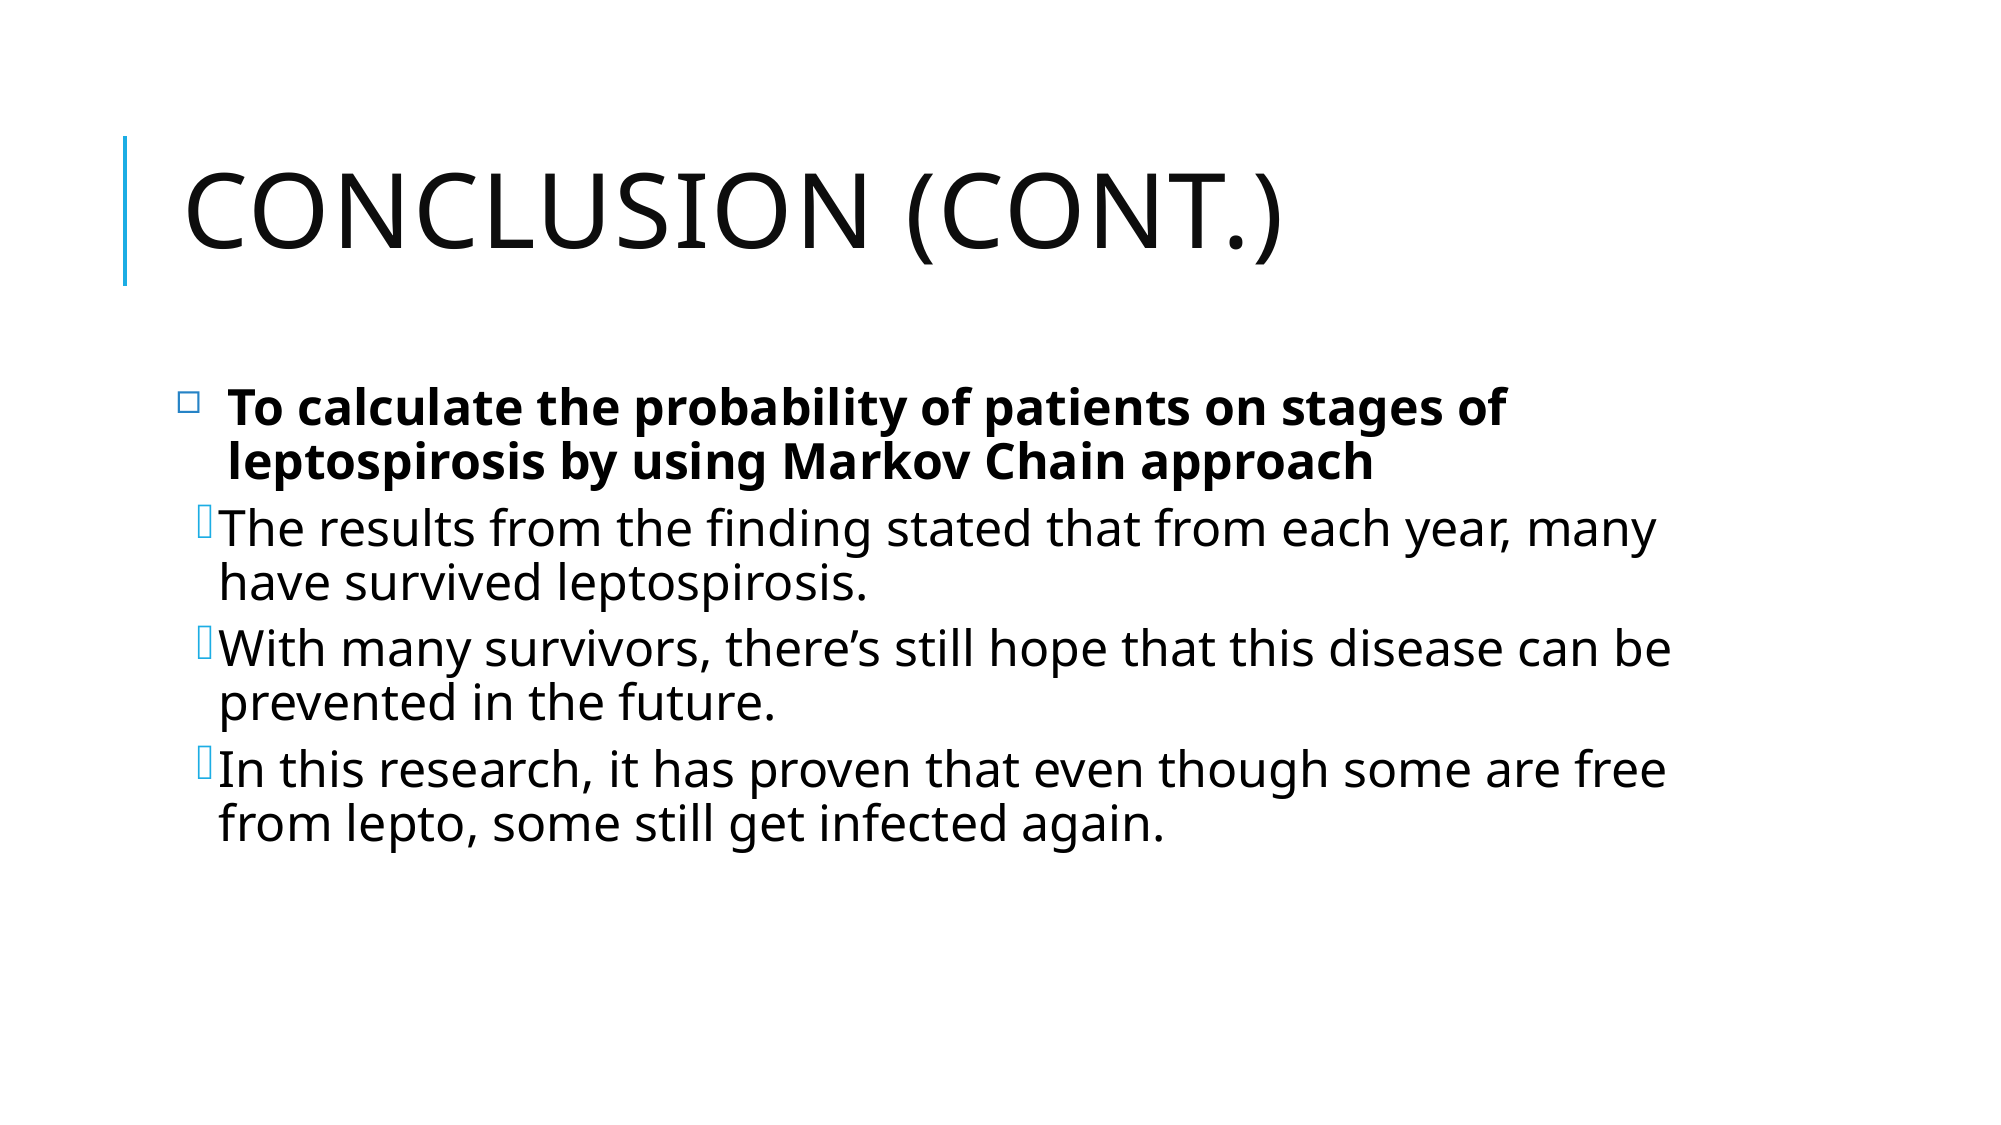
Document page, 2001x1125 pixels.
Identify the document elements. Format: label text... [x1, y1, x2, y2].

title CONCLUSION (Cont.) [168, 96, 1763, 342]
list To calculate the probability of patients on stages of leptospirosis by using Markov Chain approach The results from the finding stated that from each year, many have survived leptospirosis. With many survivors, there’s still hope that this disease can be prevented in the future. In this research, it has proven that even though some are free from lepto, some still get infected again. [168, 375, 1763, 1035]
